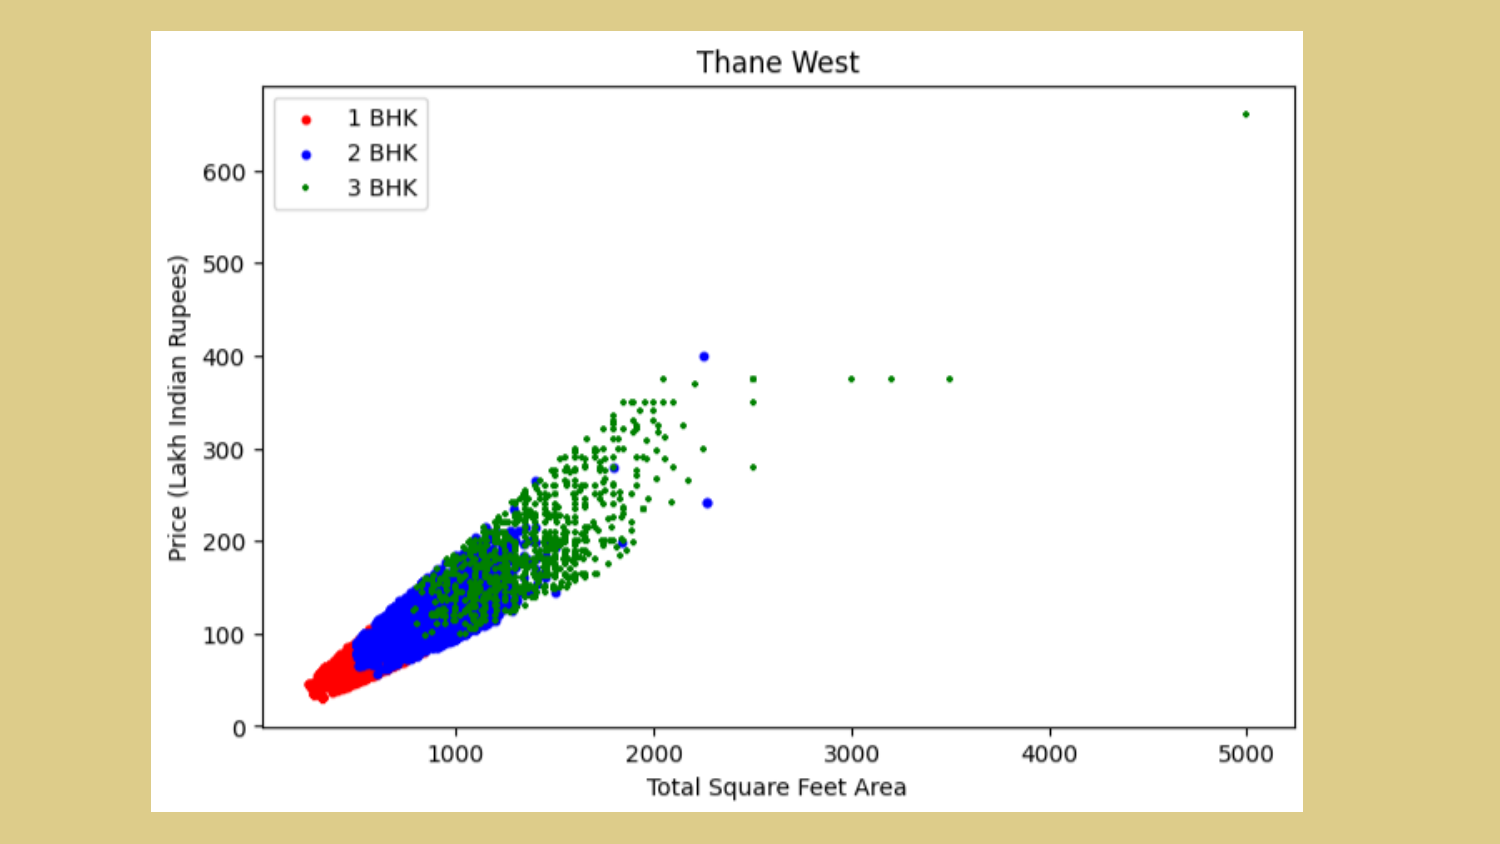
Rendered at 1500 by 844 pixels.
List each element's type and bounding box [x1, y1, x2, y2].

picture [150, 31, 1303, 813]
